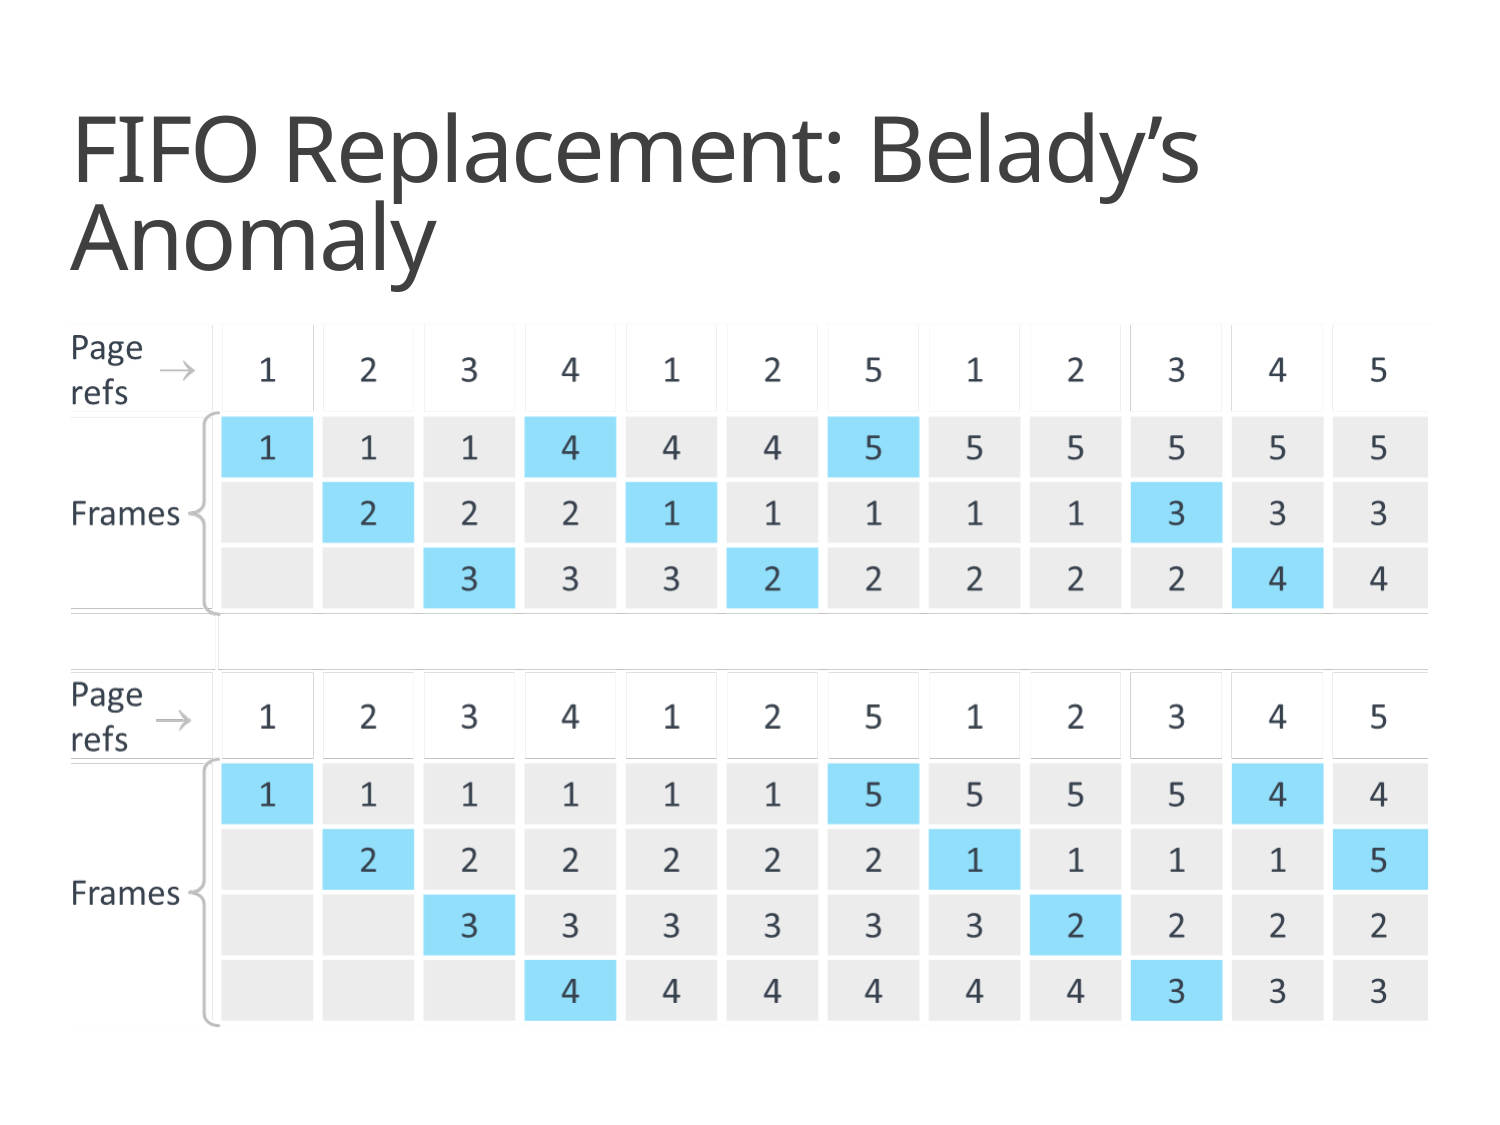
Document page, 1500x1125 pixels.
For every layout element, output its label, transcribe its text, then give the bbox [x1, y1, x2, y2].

title FIFO Replacement: Belady’s Anomaly [70, 106, 1430, 239]
picture [69, 311, 1431, 1036]
text_box [68, 636, 1430, 1065]
